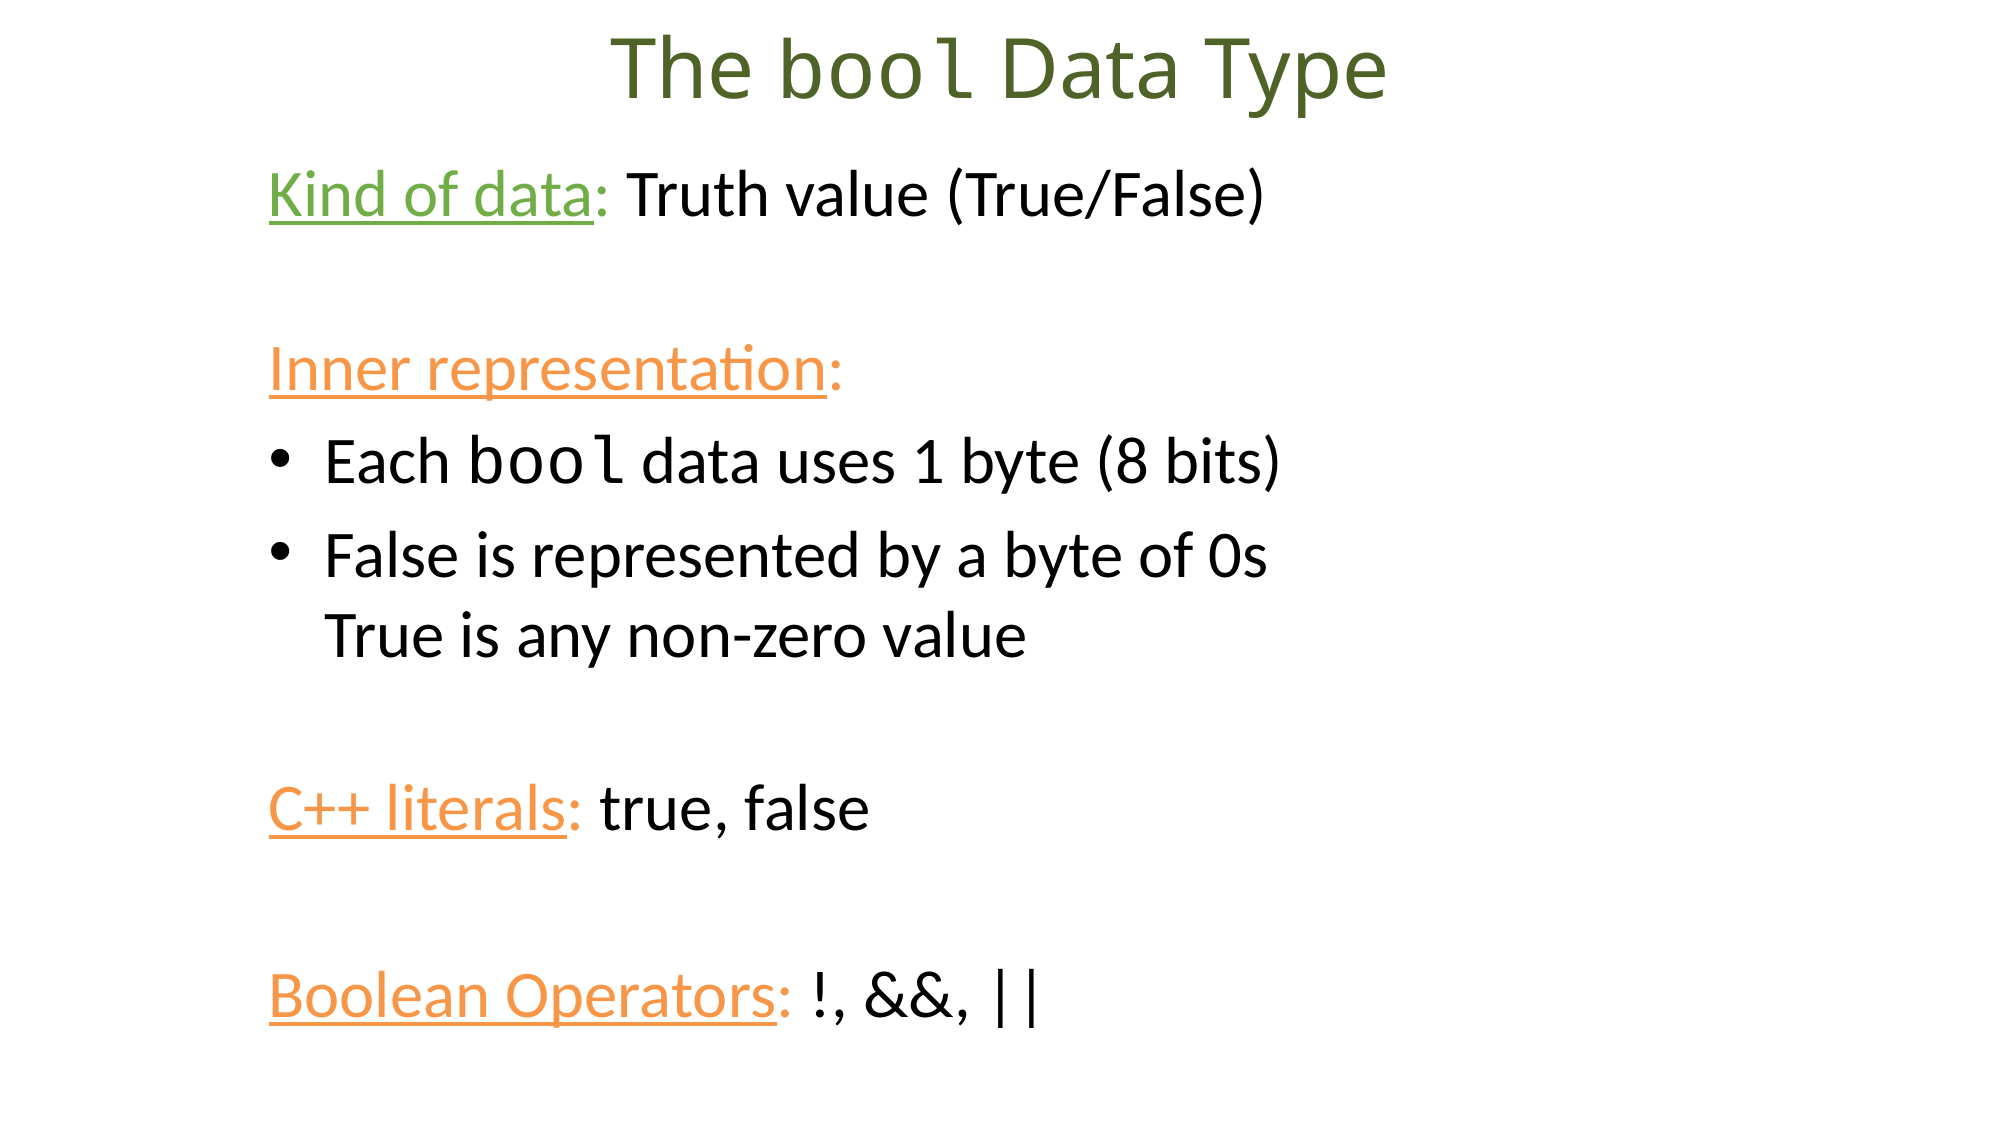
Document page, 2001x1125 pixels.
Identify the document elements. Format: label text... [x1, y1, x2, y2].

text_box The bool Data Type [324, 7, 1675, 142]
text_box Kind of data: Truth value (True/False) Inner representation: Each bool data uses 1 byte (8 bits) False is represented by a byte of 0s True is any non-zero value C++ literals: true, false Boolean Operators: !, &&, || [253, 142, 1769, 1125]
